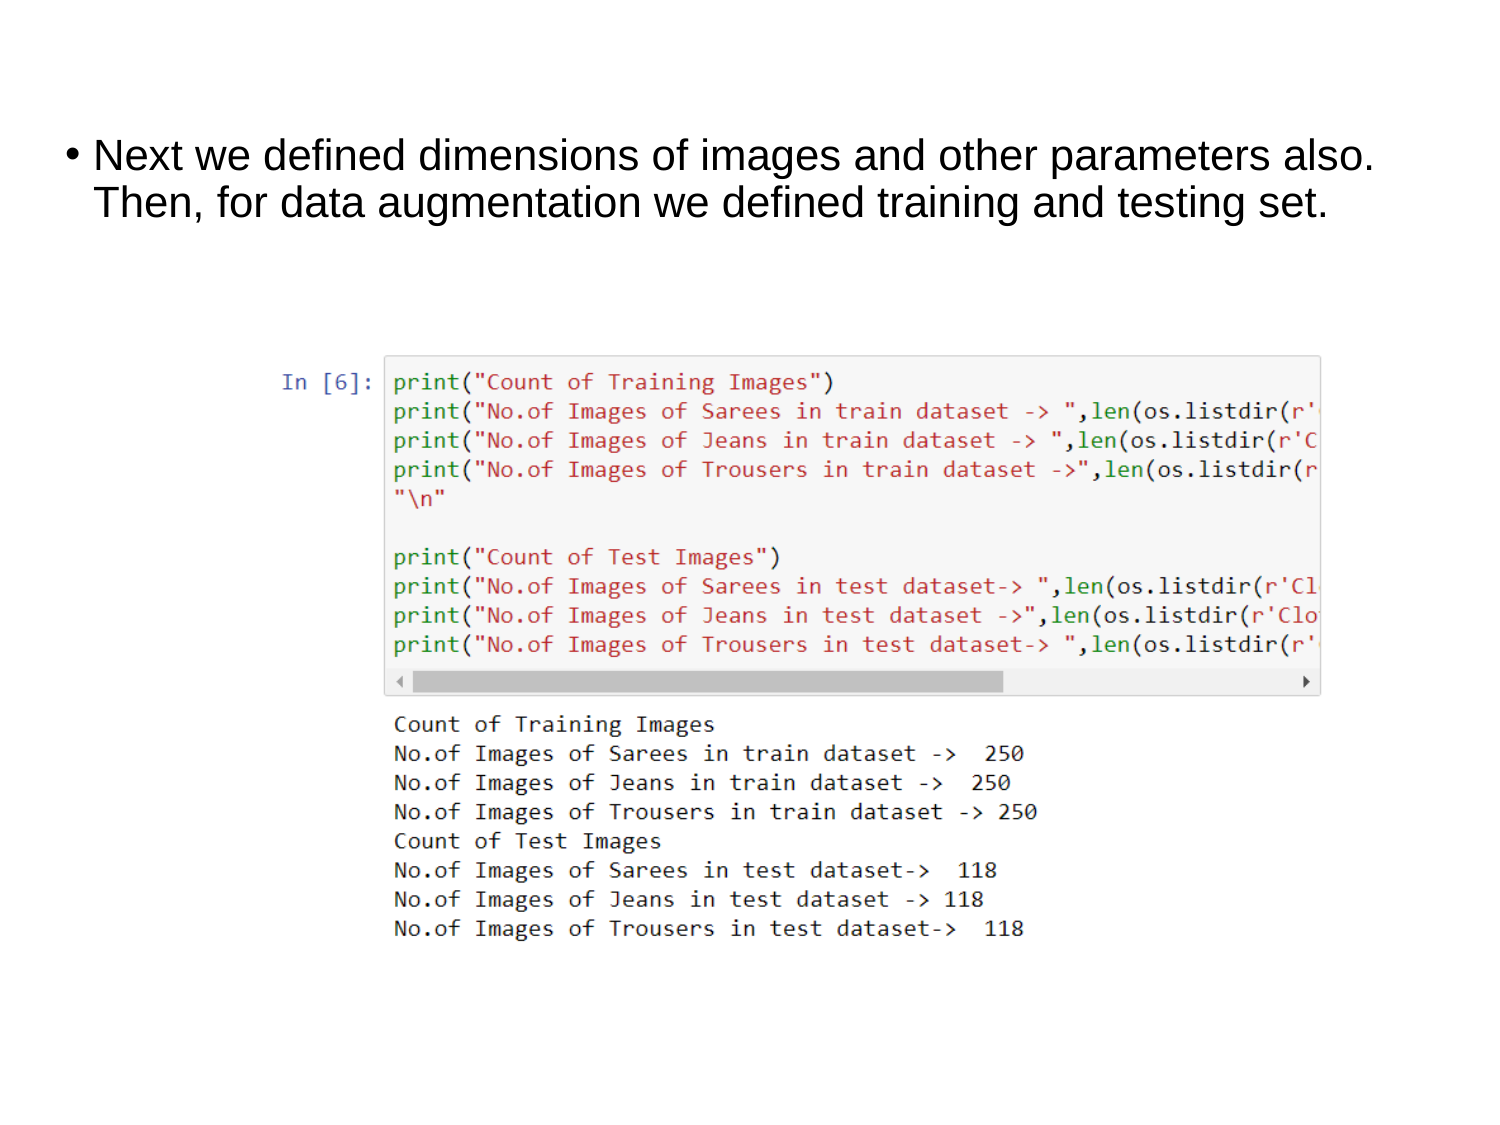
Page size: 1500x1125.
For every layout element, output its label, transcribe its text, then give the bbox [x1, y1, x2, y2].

list Next we defined dimensions of images and other parameters also. Then, for data augmentation we defined training and testing set. [50, 125, 1476, 350]
picture [274, 349, 1353, 970]
